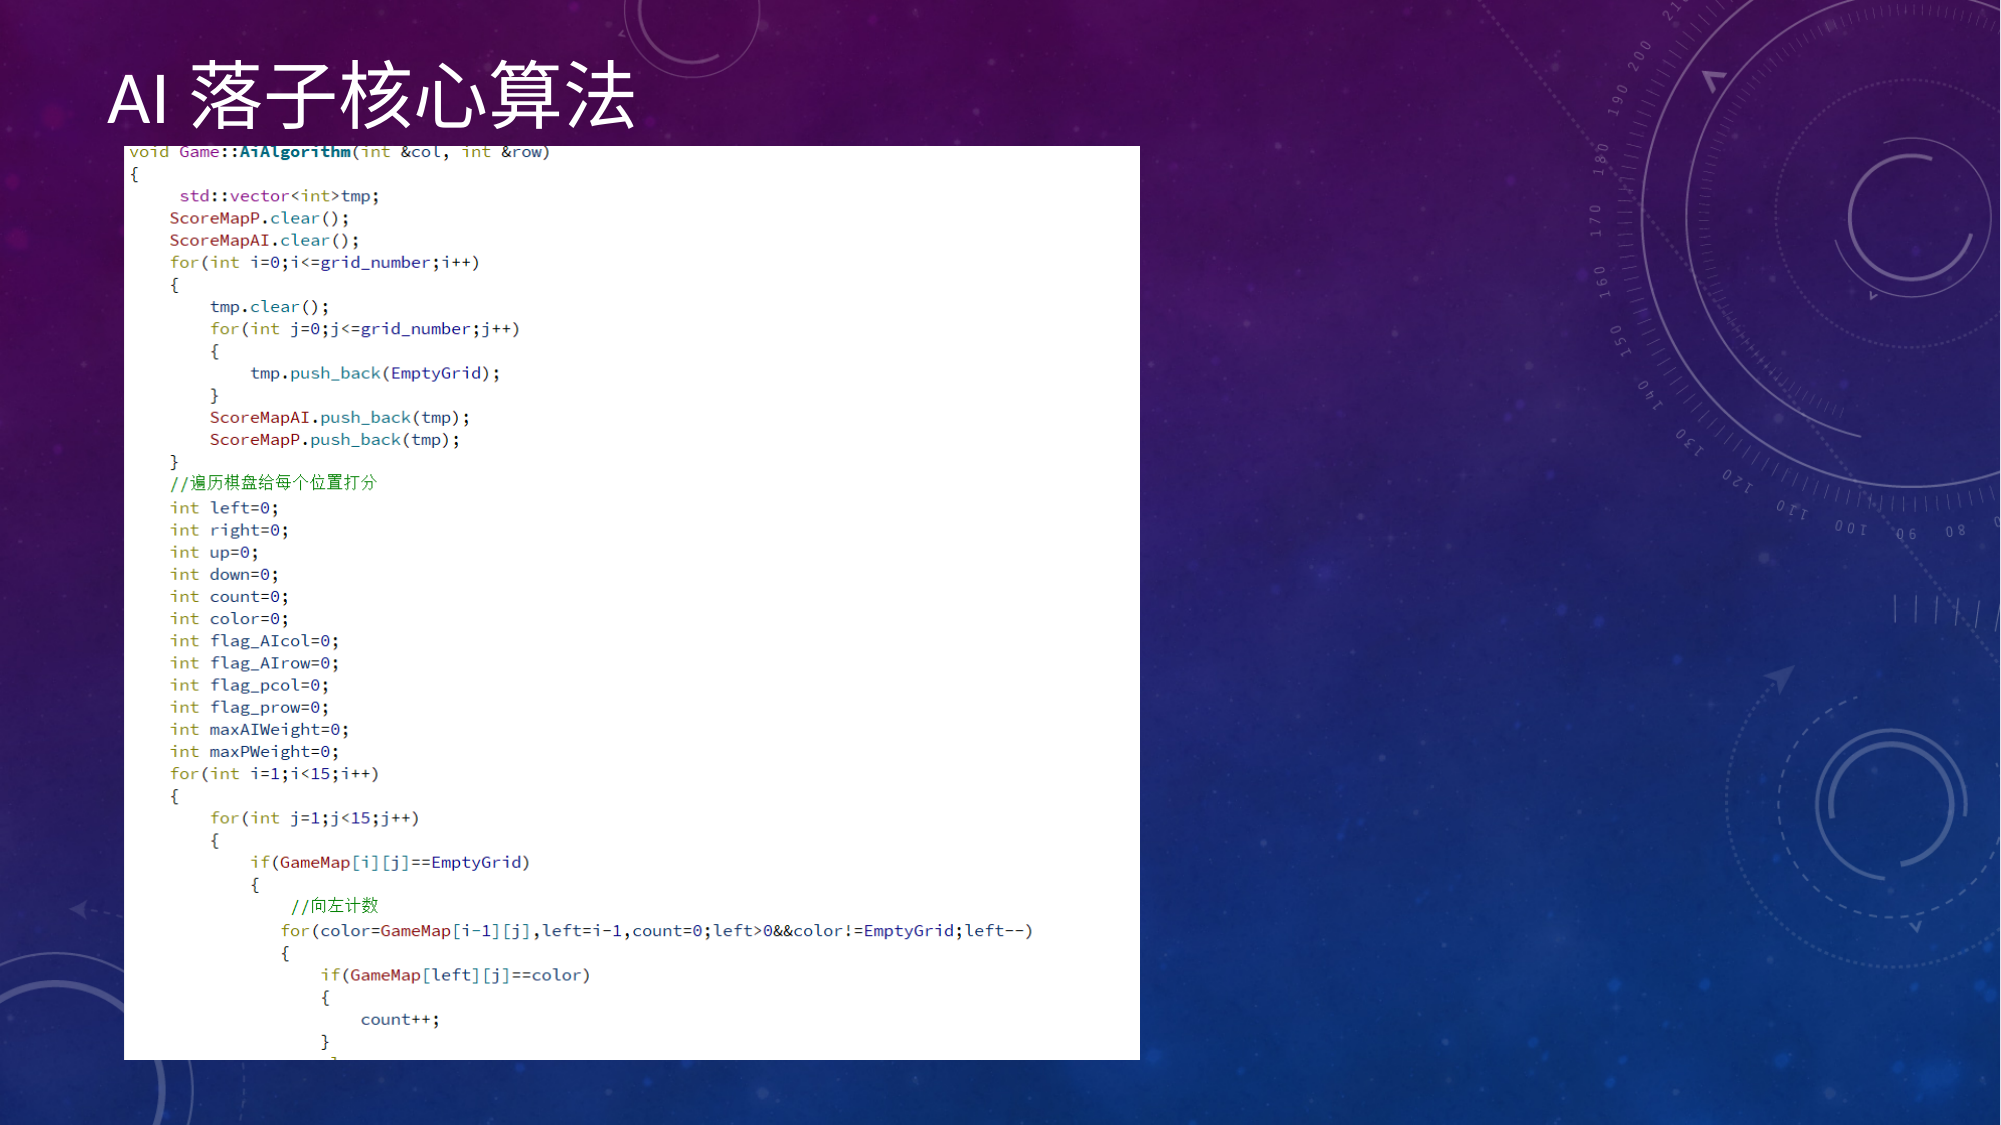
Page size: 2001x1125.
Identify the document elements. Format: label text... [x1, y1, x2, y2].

picture [0, 0, 2001, 1125]
text_box AI落子核心算法 [93, 40, 1519, 146]
